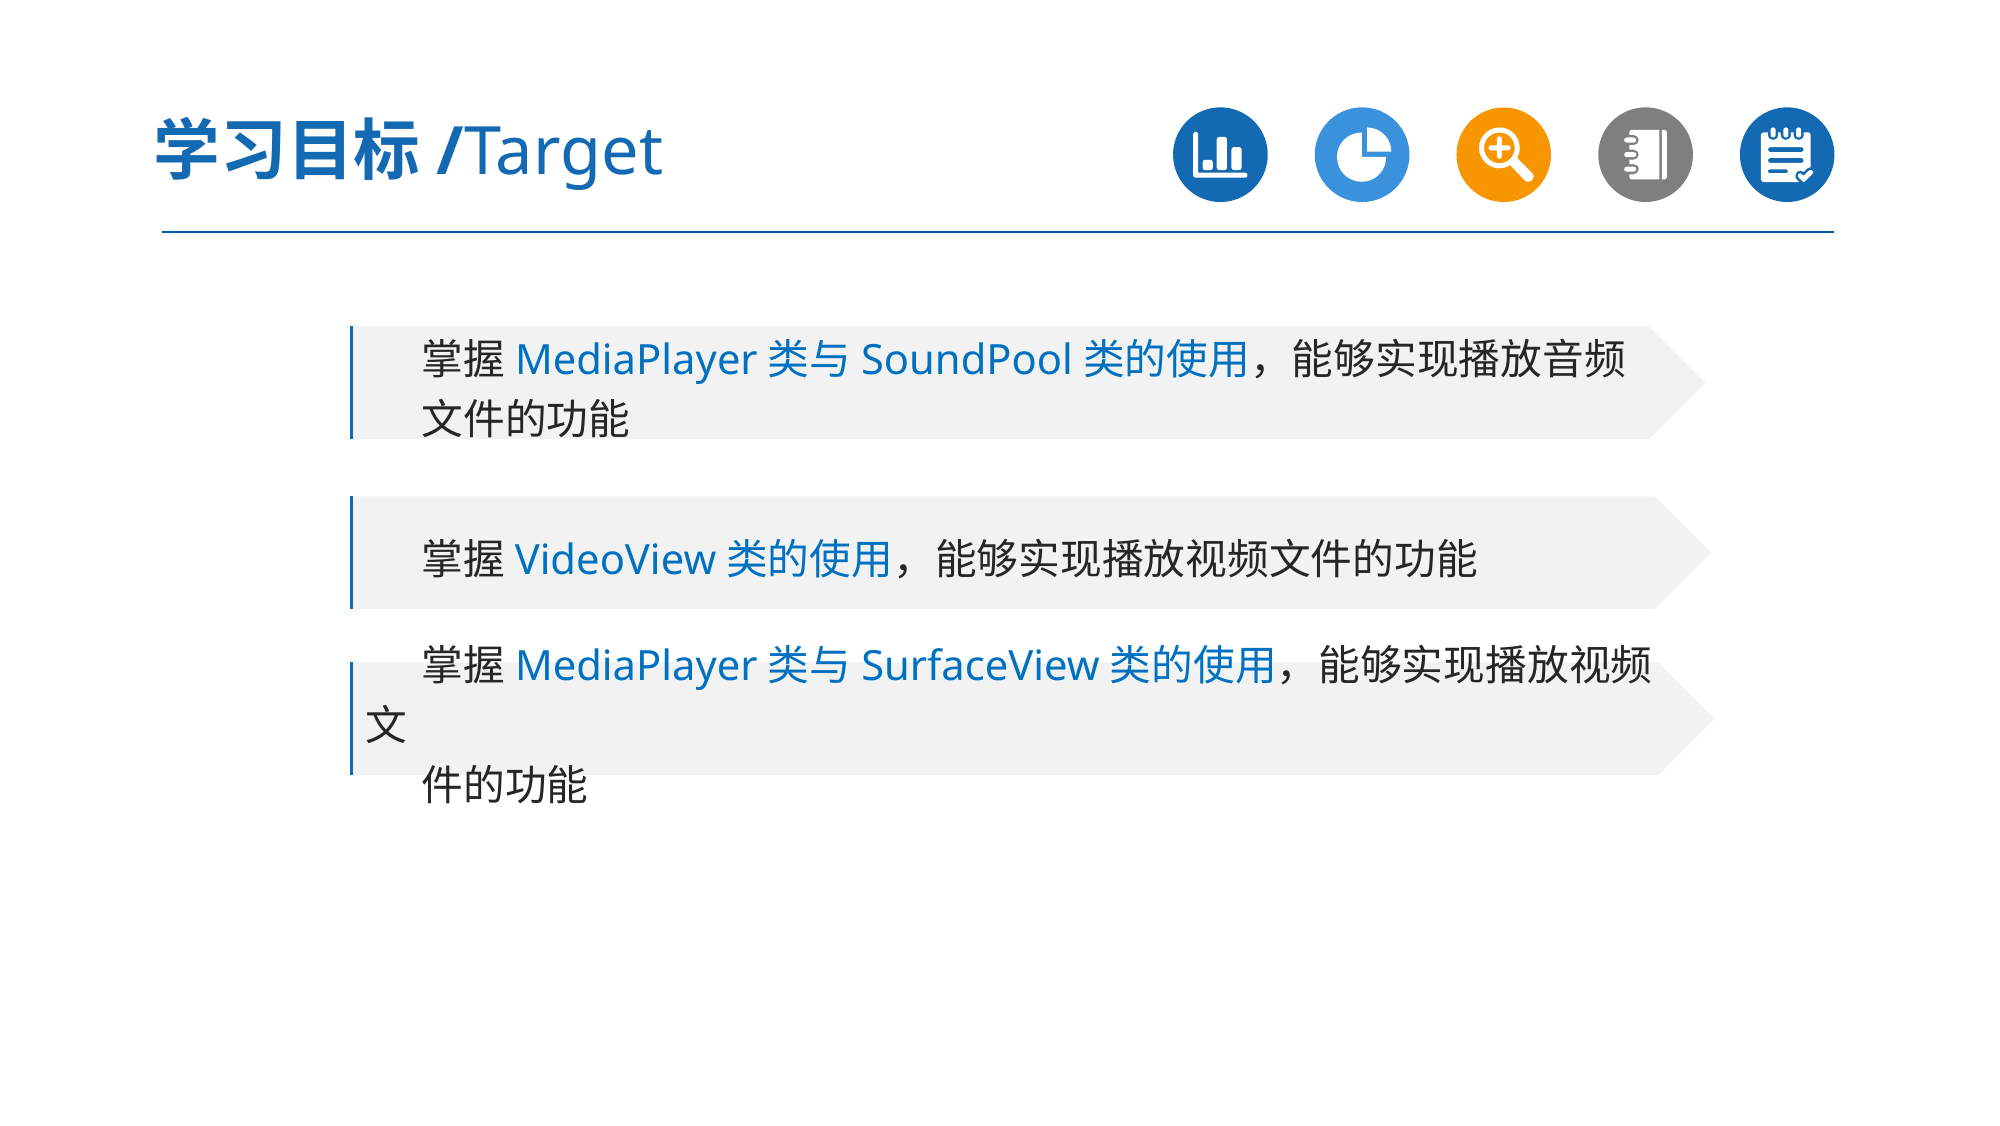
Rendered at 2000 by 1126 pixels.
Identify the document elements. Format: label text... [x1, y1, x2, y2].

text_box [350, 662, 1715, 776]
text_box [350, 496, 1712, 610]
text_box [350, 326, 1706, 440]
text_box 学习目标/Target [133, 93, 918, 203]
